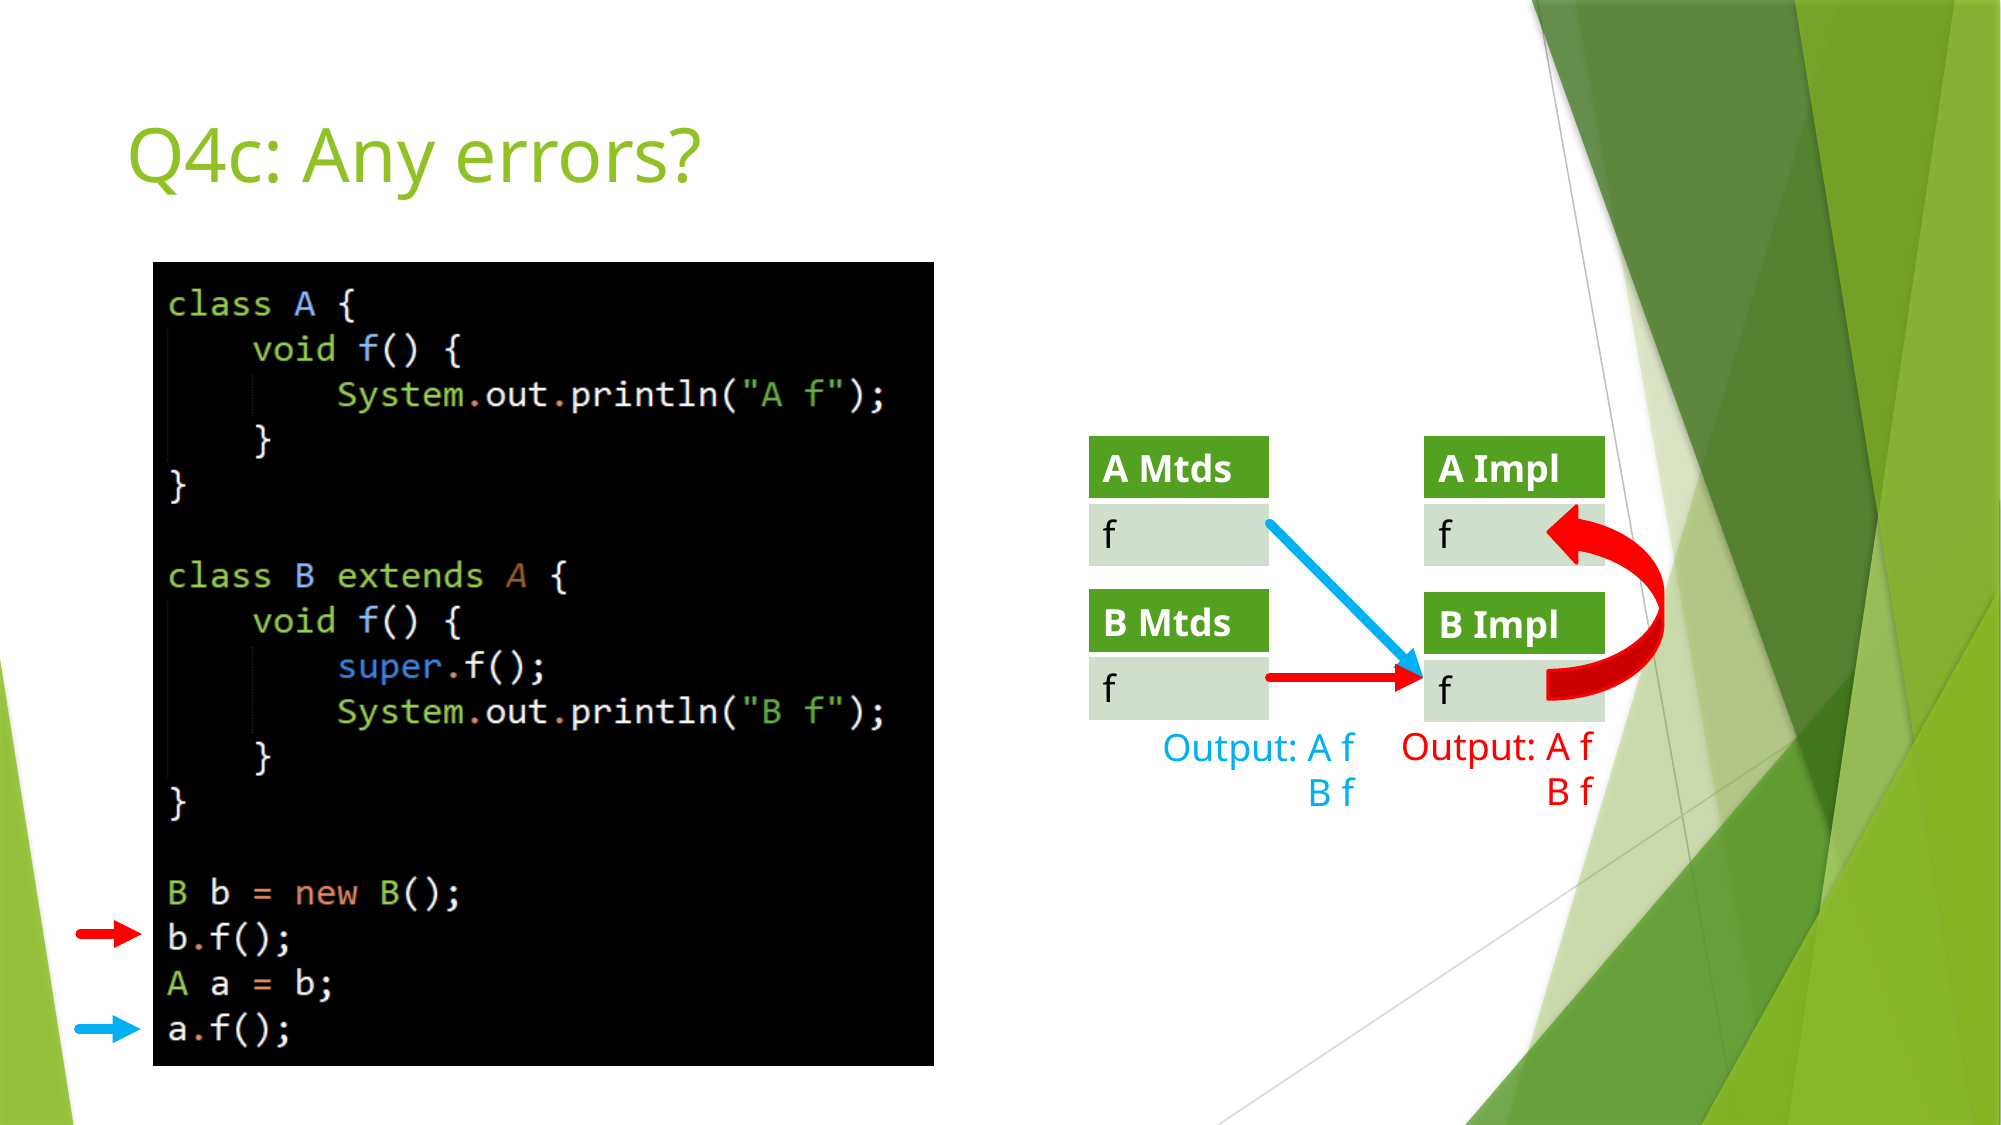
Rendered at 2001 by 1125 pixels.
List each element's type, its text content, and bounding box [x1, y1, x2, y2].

table_cell f [1424, 504, 1605, 566]
table_cell f [1089, 657, 1269, 720]
table_header B Mtds [1089, 589, 1264, 652]
text_box Output: A f B f [1386, 716, 1608, 821]
text_box [1546, 504, 1665, 701]
table_cell f [1089, 504, 1269, 566]
table_header B Impl [1428, 592, 1605, 654]
text_box Output: A f B f [1147, 716, 1370, 866]
table_cell f [1424, 660, 1605, 716]
table_header A Impl [1424, 436, 1605, 498]
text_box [1269, 522, 1424, 677]
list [153, 262, 935, 1067]
table_header A Mtds [1089, 436, 1269, 498]
title Q4c: Any errors? [111, 99, 1522, 317]
